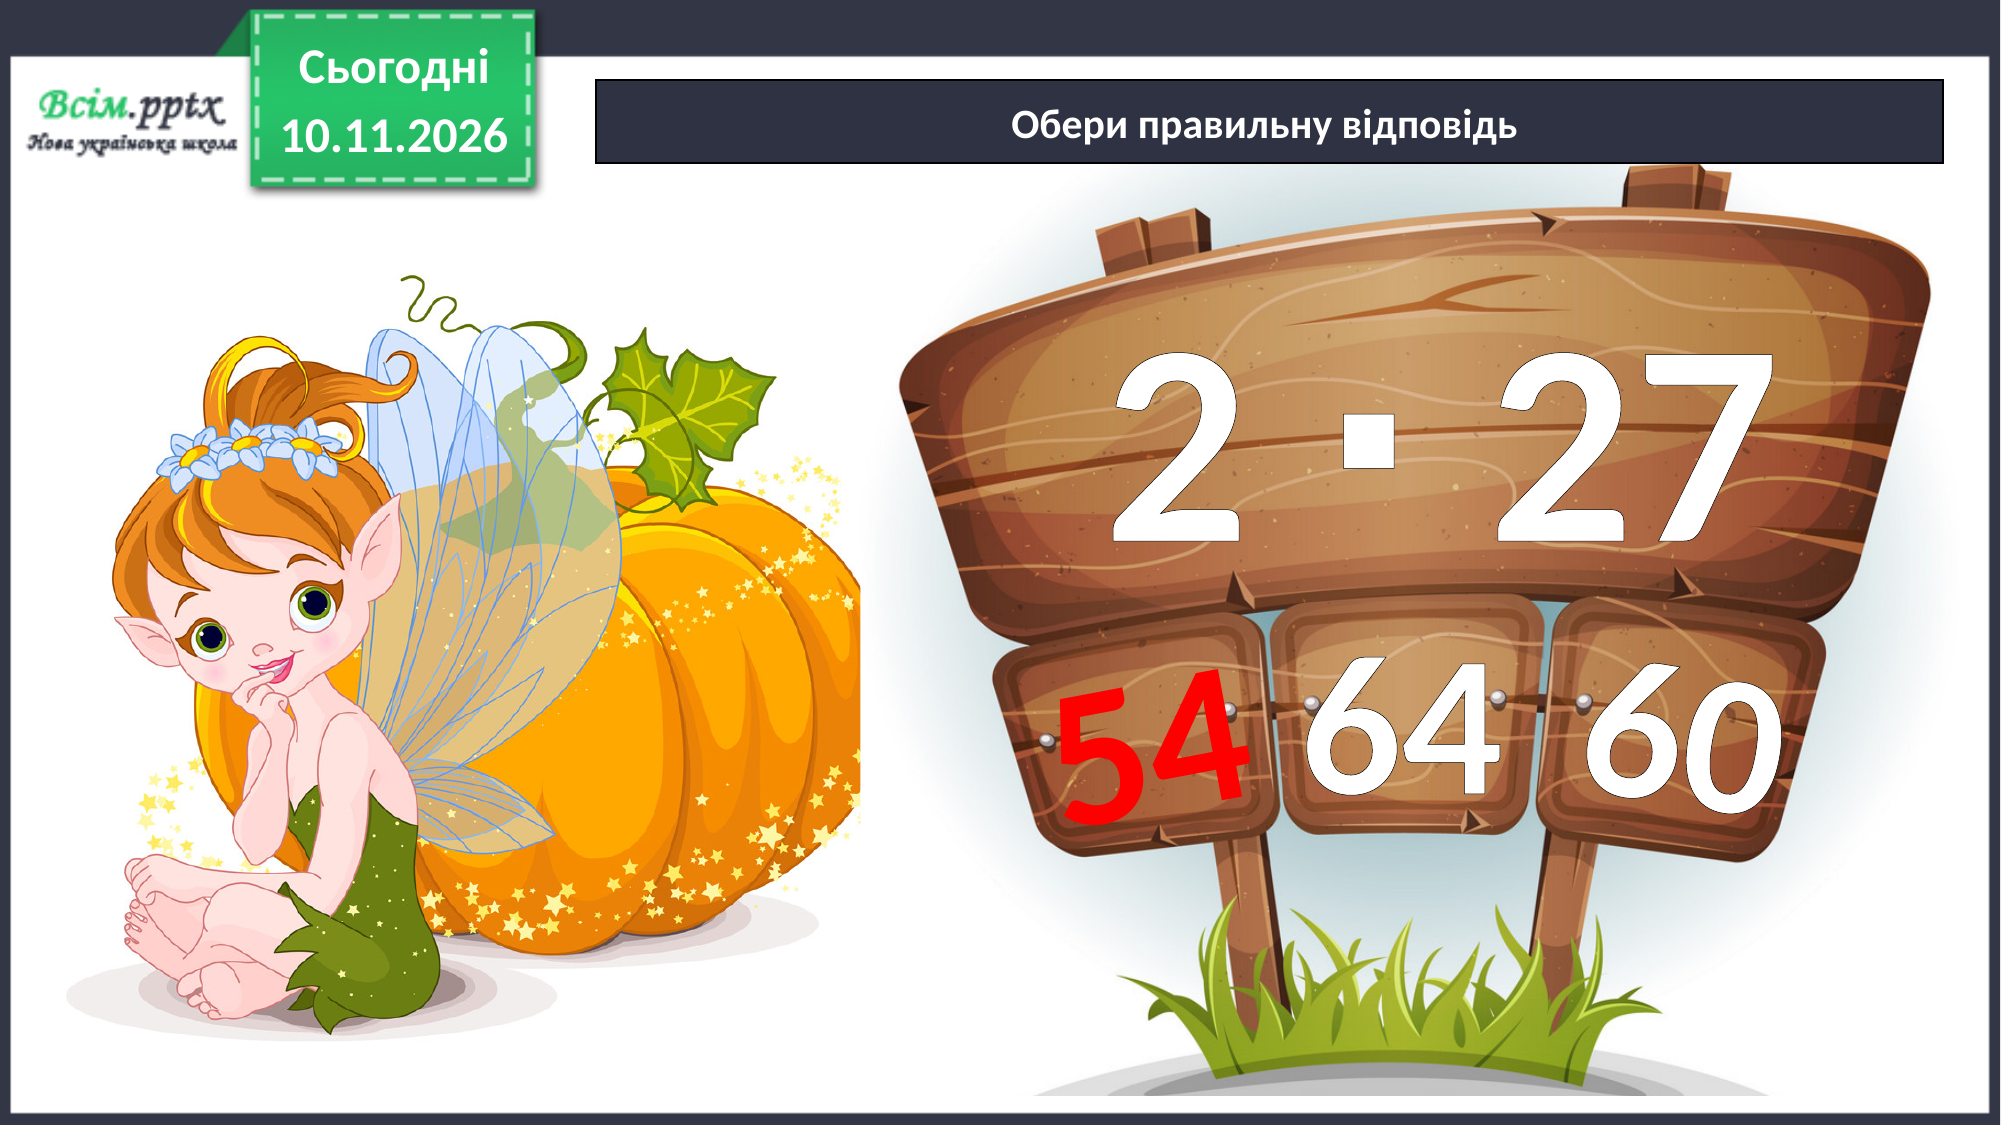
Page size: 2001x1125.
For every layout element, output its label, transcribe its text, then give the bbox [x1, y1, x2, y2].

text_box 19.03.2022 [263, 101, 524, 164]
picture [0, 0, 2001, 1125]
text_box Сьогодні [284, 26, 535, 101]
text_box Обери правильну відповідь [595, 79, 1944, 164]
